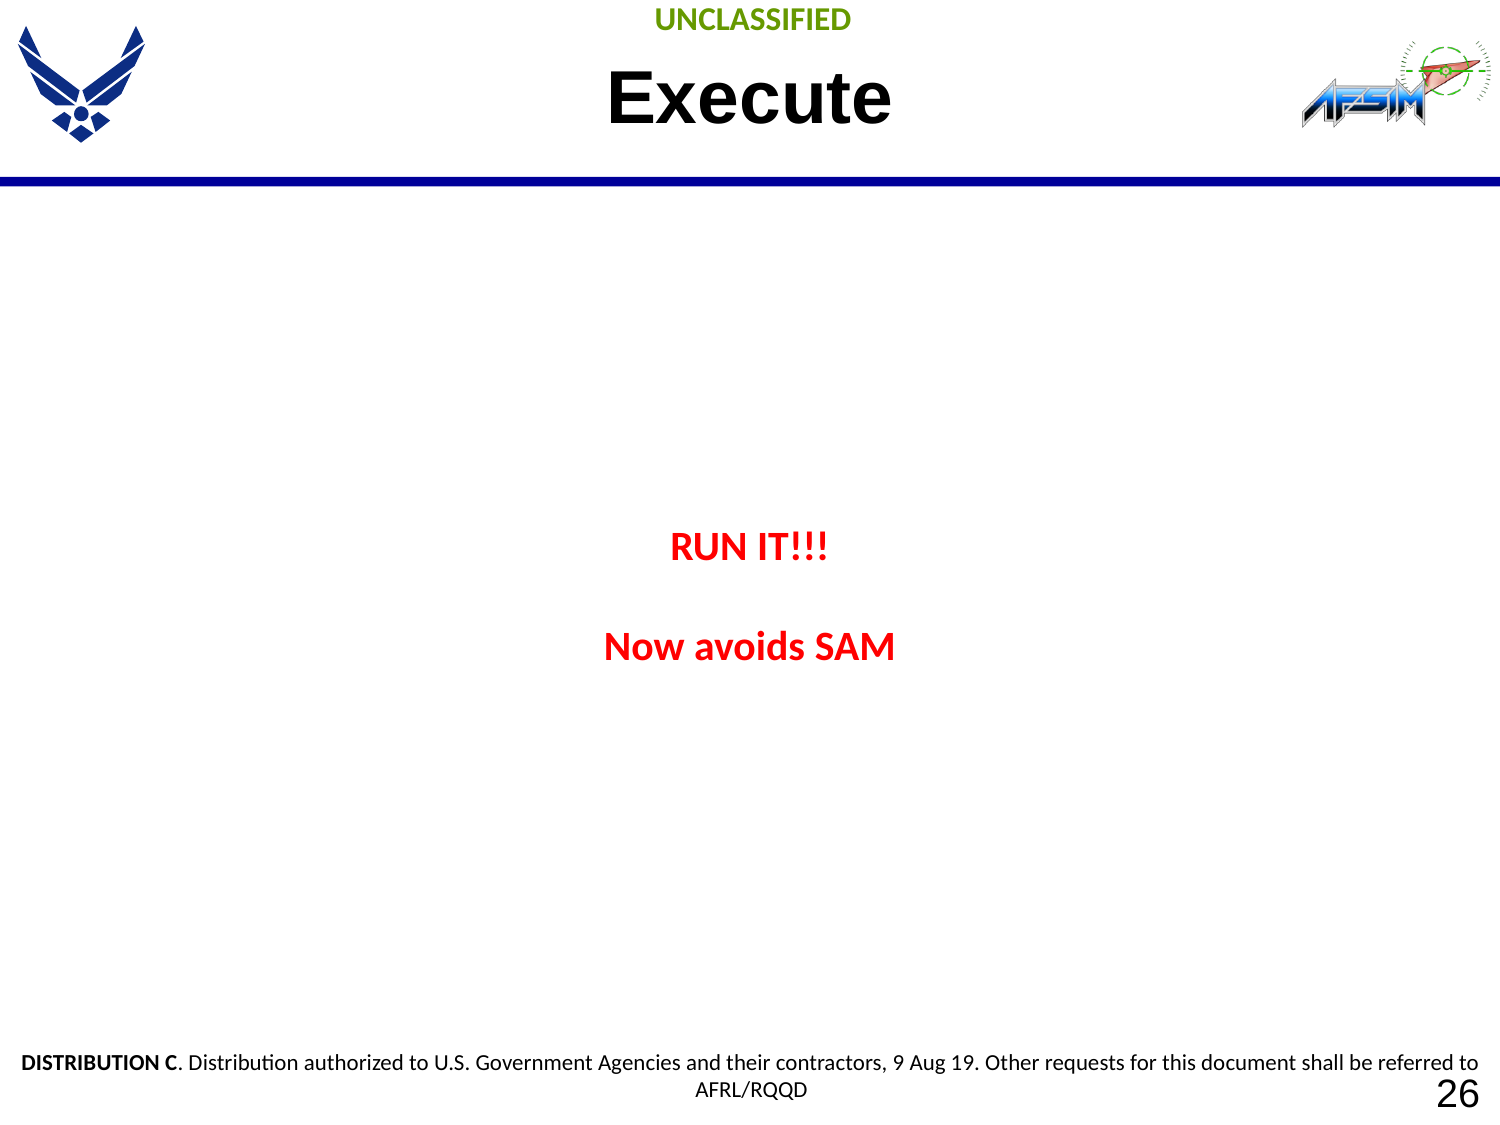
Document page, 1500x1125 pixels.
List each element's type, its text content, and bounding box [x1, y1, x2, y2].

picture [1425, 0, 1500, 176]
title Execute [75, 0, 1425, 188]
text_box RUN IT!!! Now avoids SAM [46, 511, 1454, 677]
